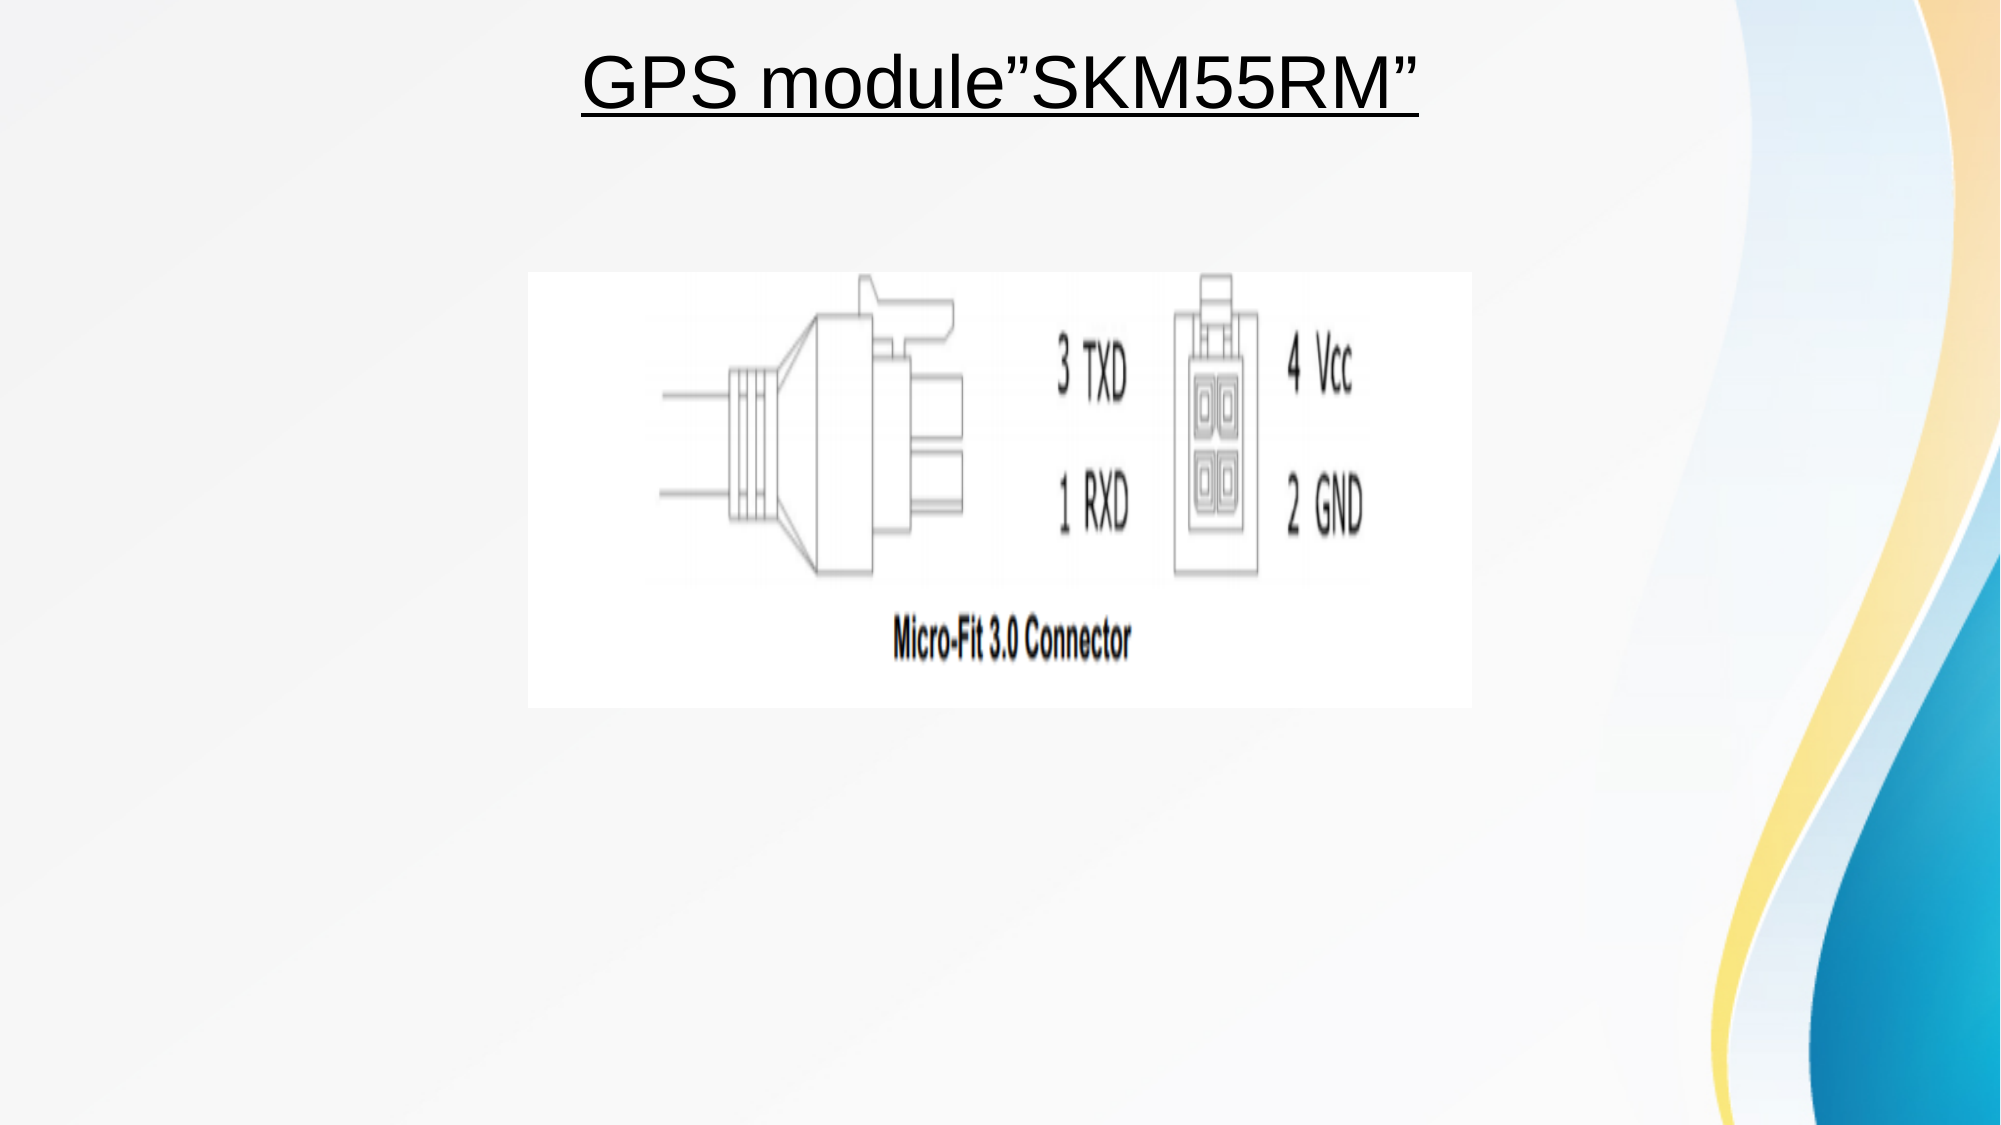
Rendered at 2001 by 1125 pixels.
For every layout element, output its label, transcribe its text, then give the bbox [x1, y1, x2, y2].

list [528, 272, 1472, 708]
title GPS module”SKM55RM” [99, 30, 1901, 127]
picture [0, 0, 2001, 1125]
